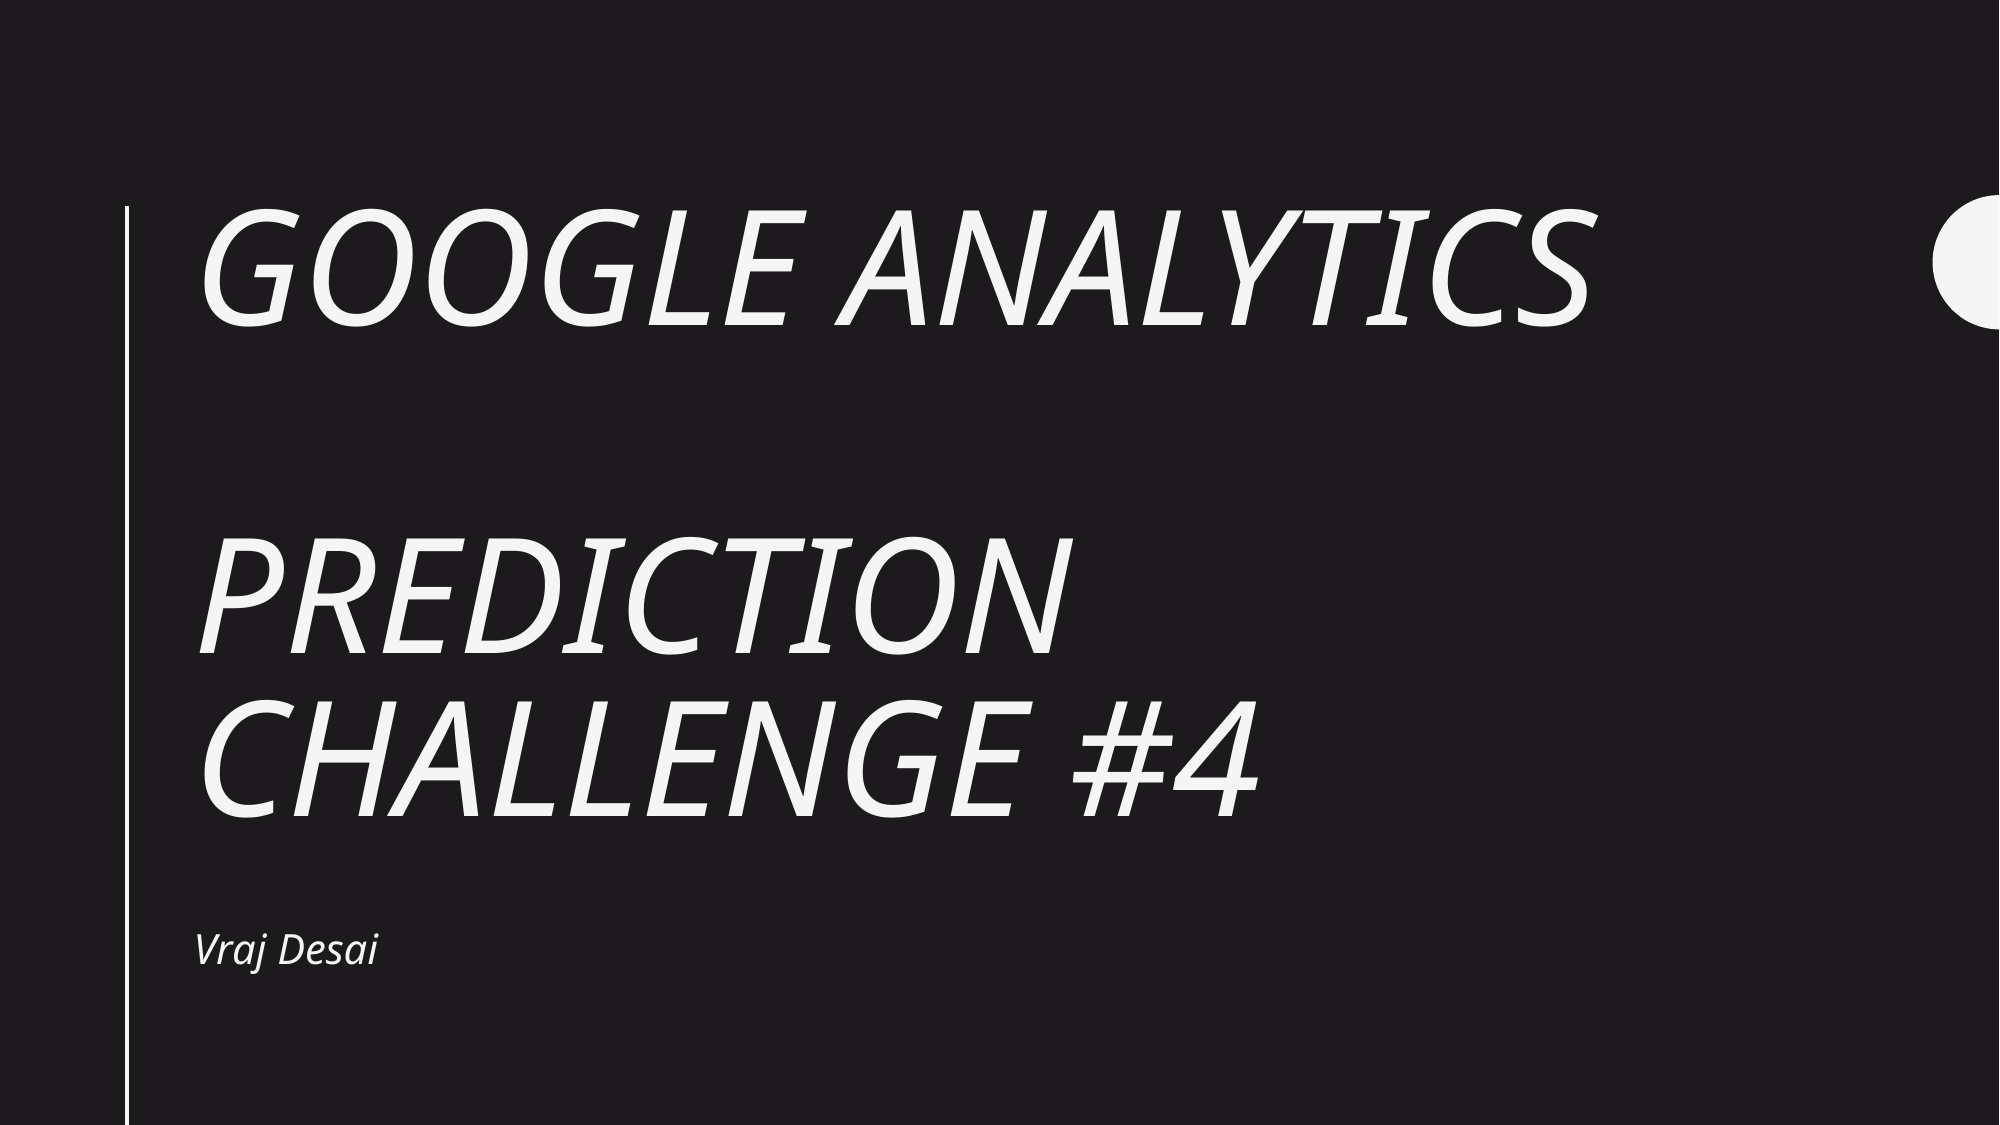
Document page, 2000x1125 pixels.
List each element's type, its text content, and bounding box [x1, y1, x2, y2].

title Google Analytics Prediction challenge #4 [178, 187, 1900, 888]
subtitle Vraj Desai [178, 908, 1333, 1025]
